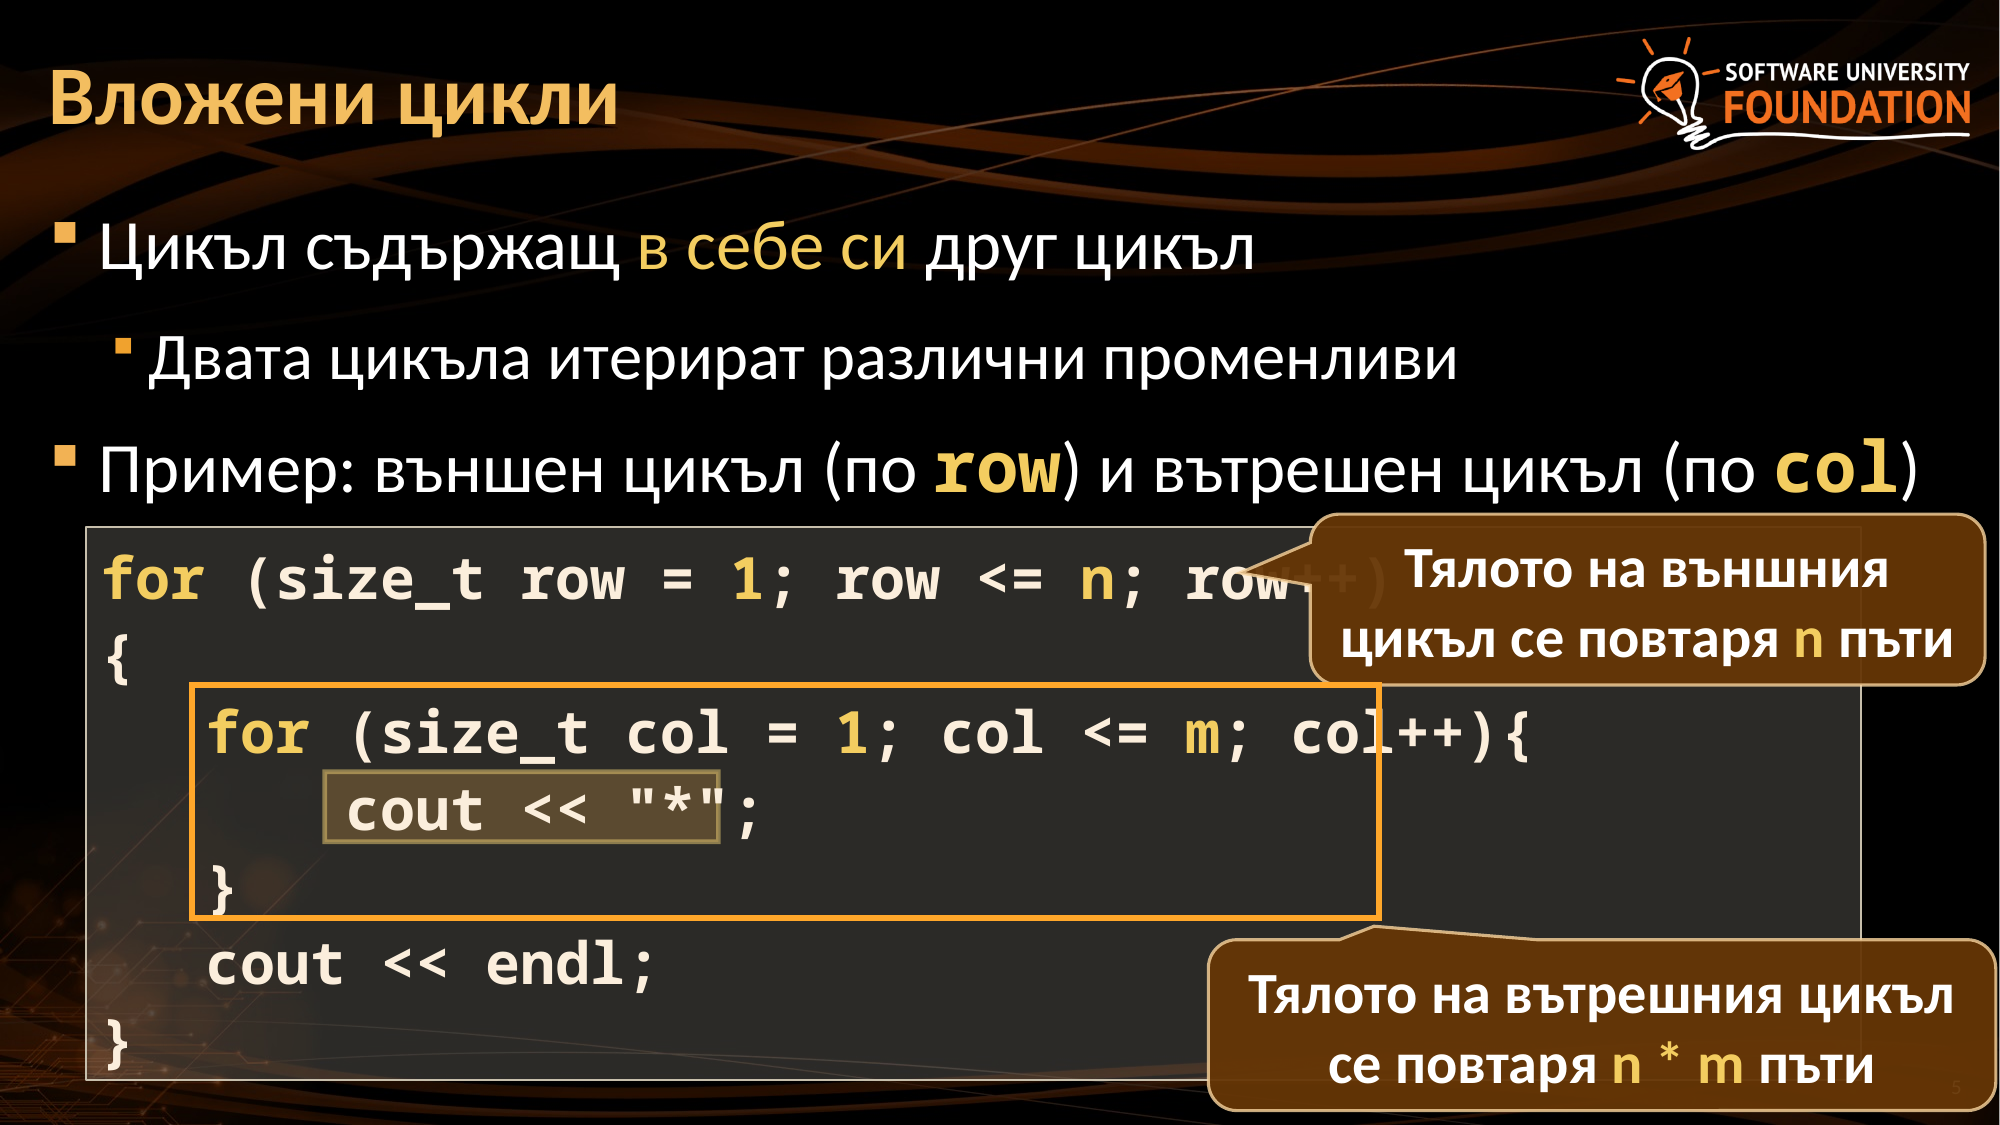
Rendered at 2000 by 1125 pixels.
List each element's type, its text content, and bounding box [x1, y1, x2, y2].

list Цикъл съдържащ в себе си друг цикъл Двата цикъла итерират различни променливи Пример: външен цикъл (по row) и вътрешен цикъл (по col) [31, 188, 1968, 1103]
text_box Тялото на външния цикъл се повтаря n пъти [1236, 513, 1987, 687]
text_box [191, 684, 1380, 919]
text_box Тялото на вътрешния цикъл се повтаря n * m пъти [1207, 925, 1997, 1112]
picture [0, 0, 2000, 1125]
title Вложени цикли [30, 6, 1602, 189]
text_box for (size_t row = 1; row <= n; row++) { for (size_t col = 1; col <= m; col++){ cout << "*"; } cout << endl; } [85, 527, 1861, 1081]
